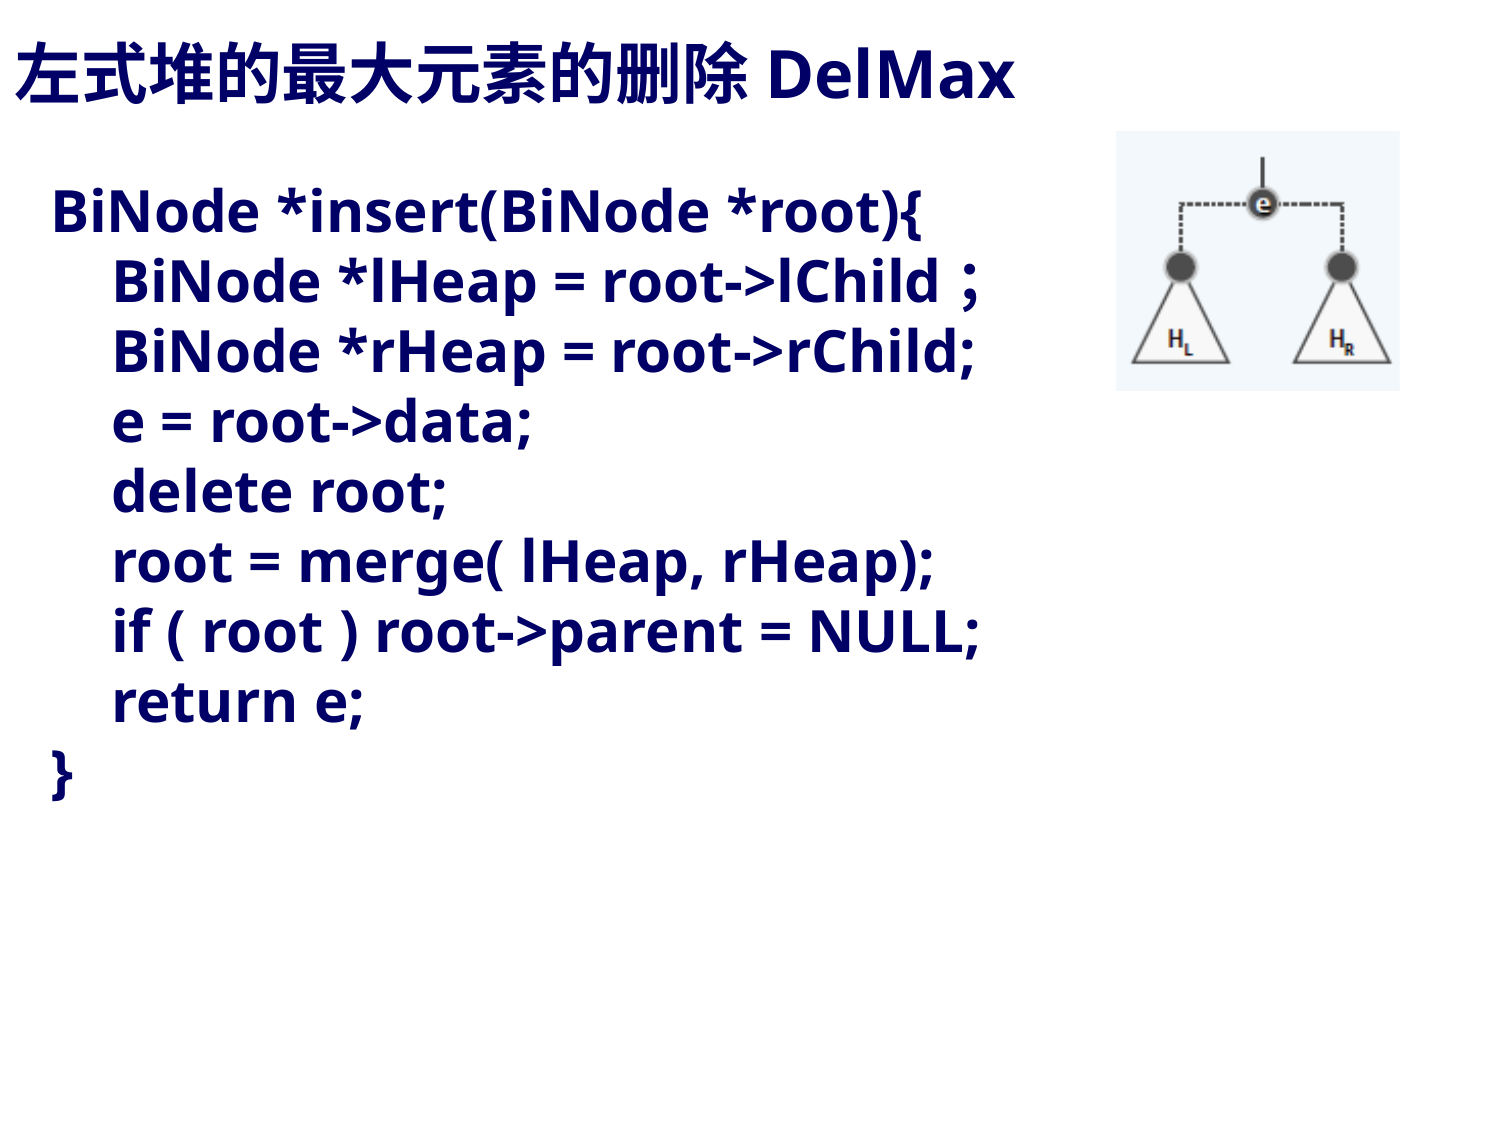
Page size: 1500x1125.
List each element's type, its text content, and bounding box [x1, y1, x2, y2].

text_box 左式堆的最大元素的删除DelMax [0, 24, 1052, 120]
text_box BiNode *insert(BiNode *root){ BiNode *lHeap = root->lChild； BiNode *rHeap = root->rChild; e = root->data; delete root; root = merge( lHeap, rHeap); if ( root ) root->parent = NULL; return e; } [35, 166, 1046, 812]
picture [1115, 131, 1400, 391]
